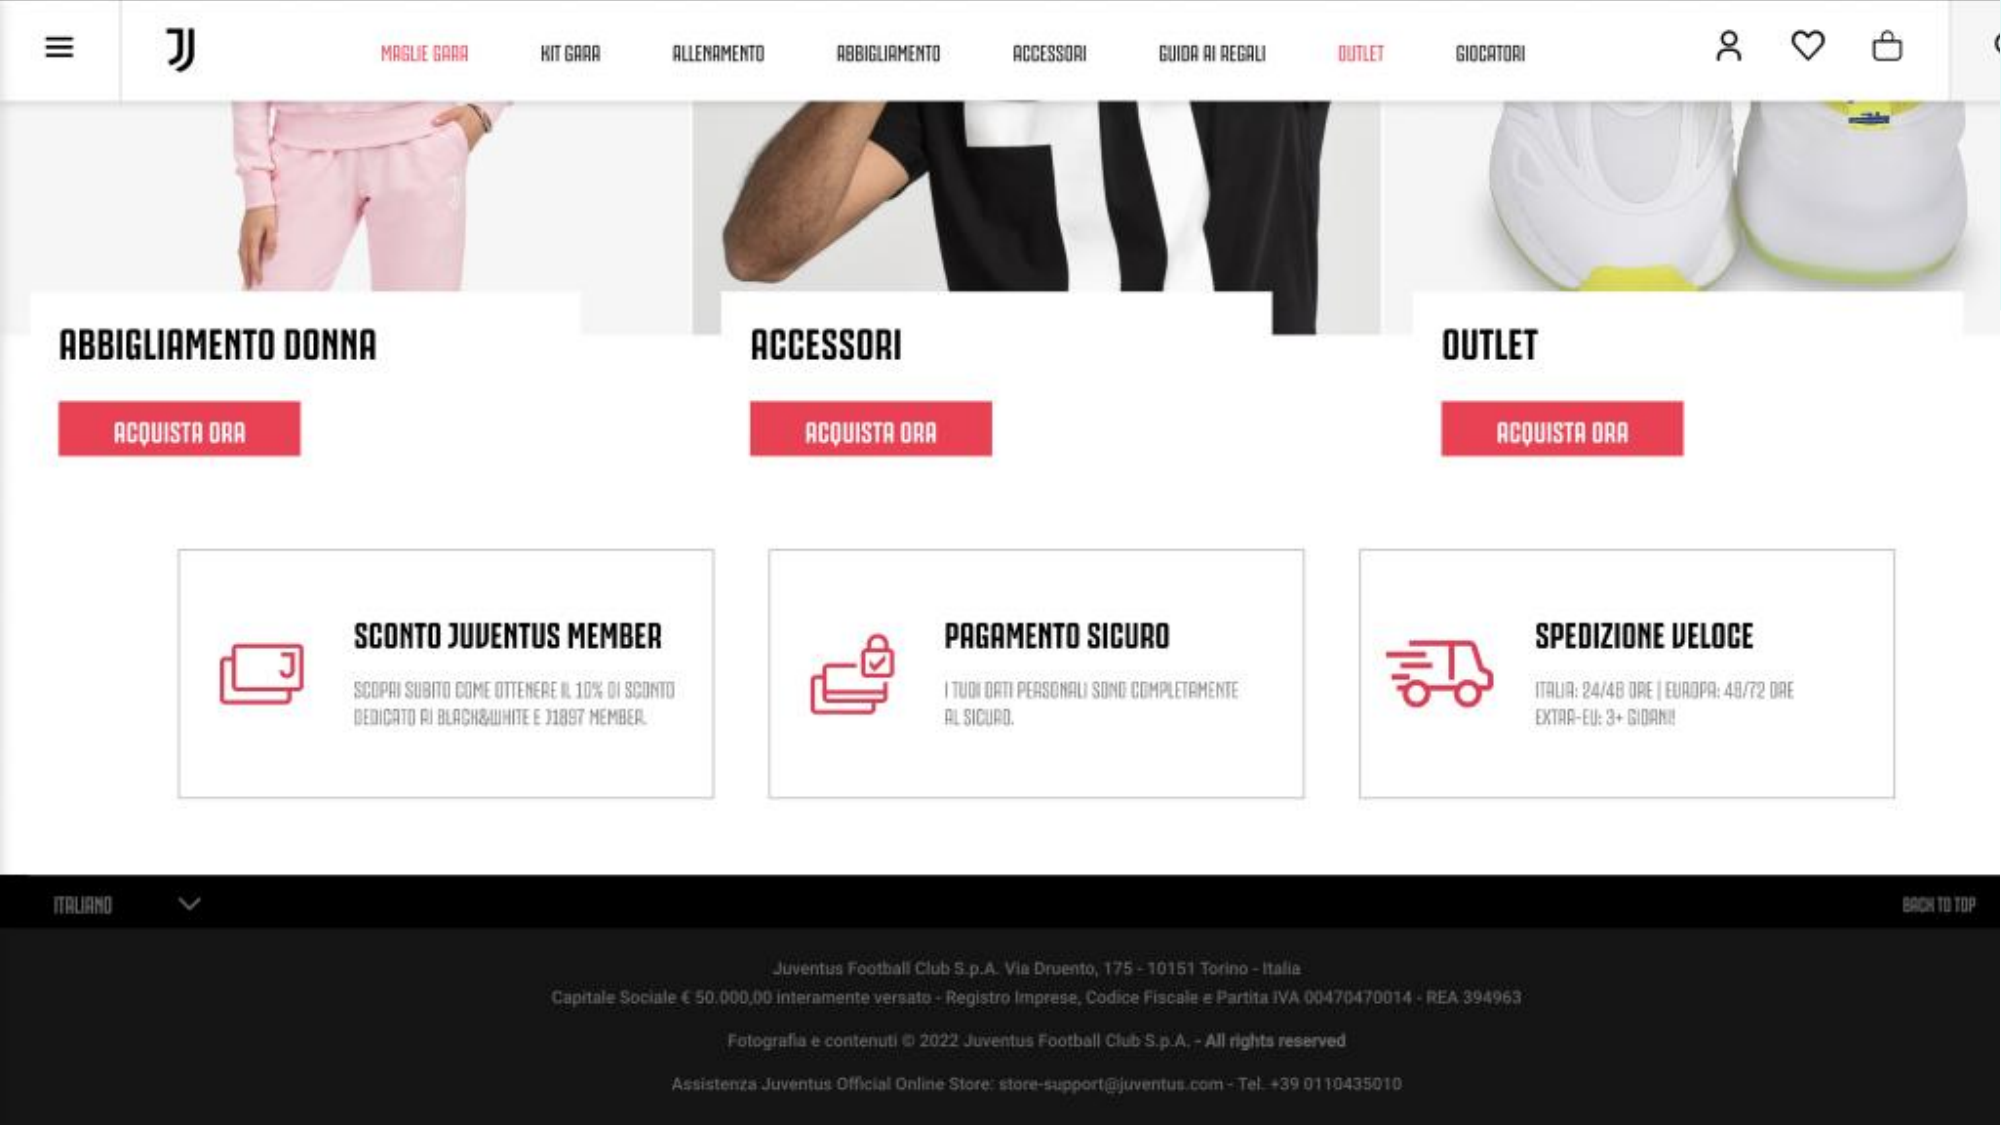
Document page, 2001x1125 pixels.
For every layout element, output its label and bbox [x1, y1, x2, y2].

list [0, 0, 2000, 1125]
